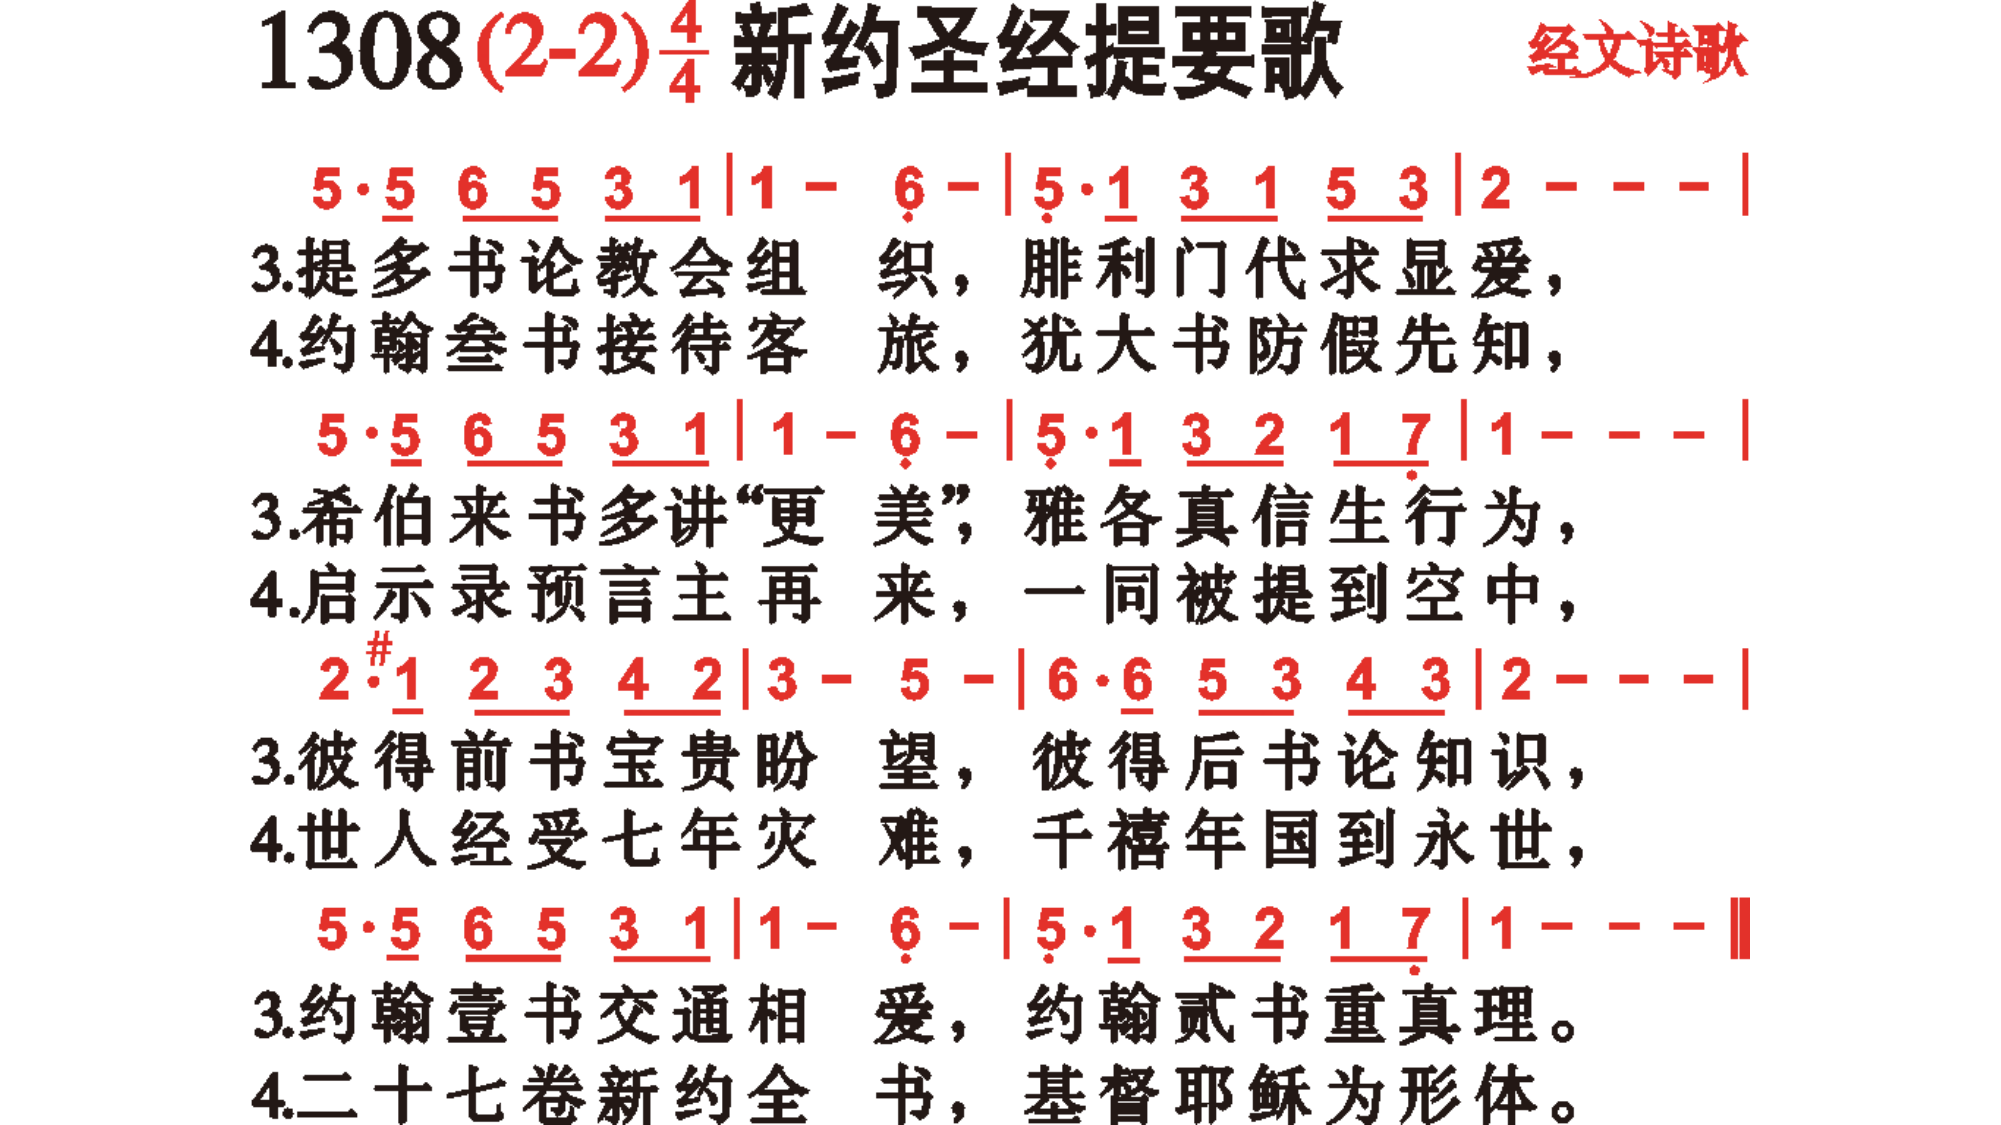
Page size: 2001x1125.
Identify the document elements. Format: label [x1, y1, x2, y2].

picture [249, 0, 1750, 1125]
